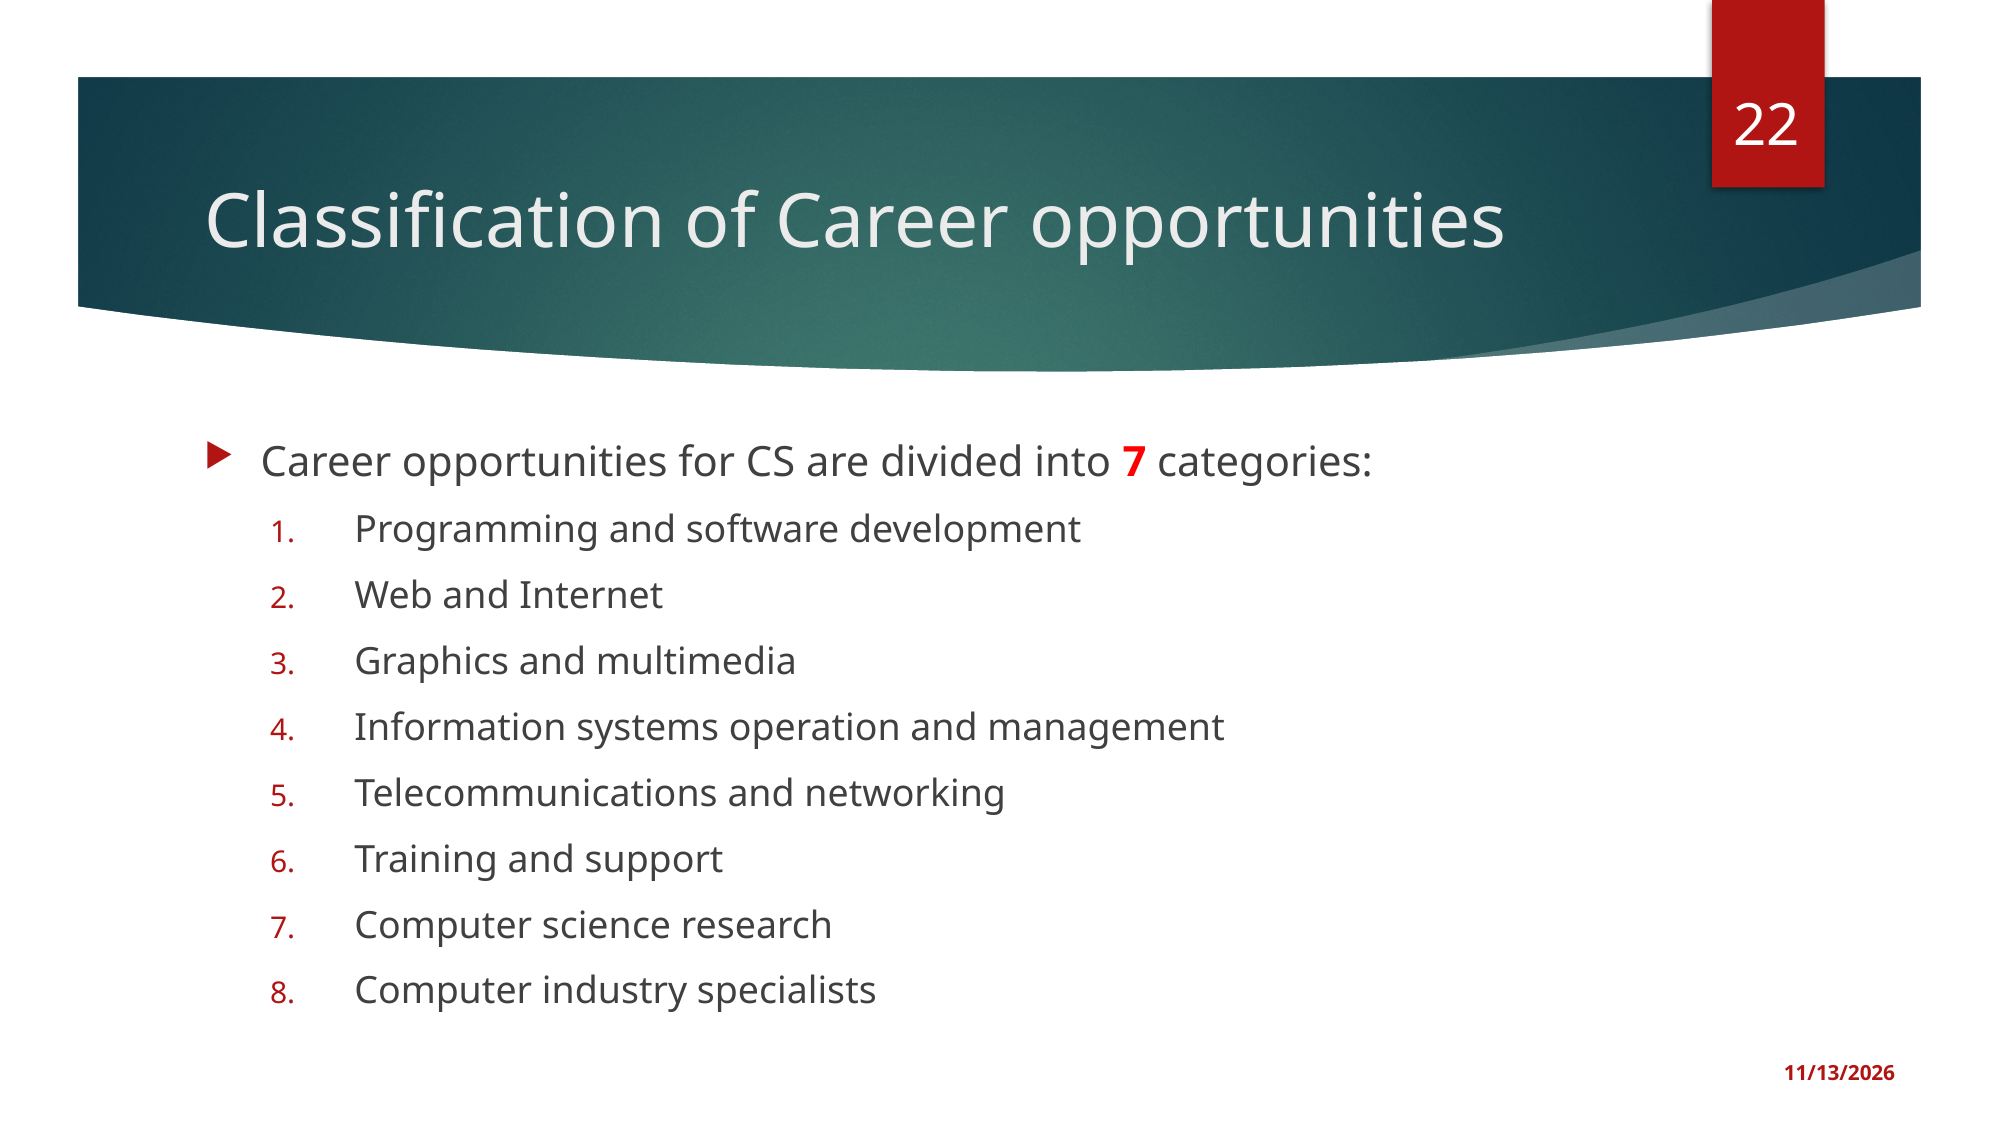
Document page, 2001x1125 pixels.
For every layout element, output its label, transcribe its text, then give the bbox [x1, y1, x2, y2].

list Career opportunities for CS are divided into 7 categories: Programming and software development Web and Internet Graphics and multimedia Information systems operation and management Telecommunications and networking Training and support Computer science research Computer industry specialists [189, 427, 1638, 1027]
title Classification of Career opportunities [189, 159, 1638, 276]
slide_number 22 [1698, 48, 1836, 175]
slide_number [1747, 1048, 1910, 1099]
